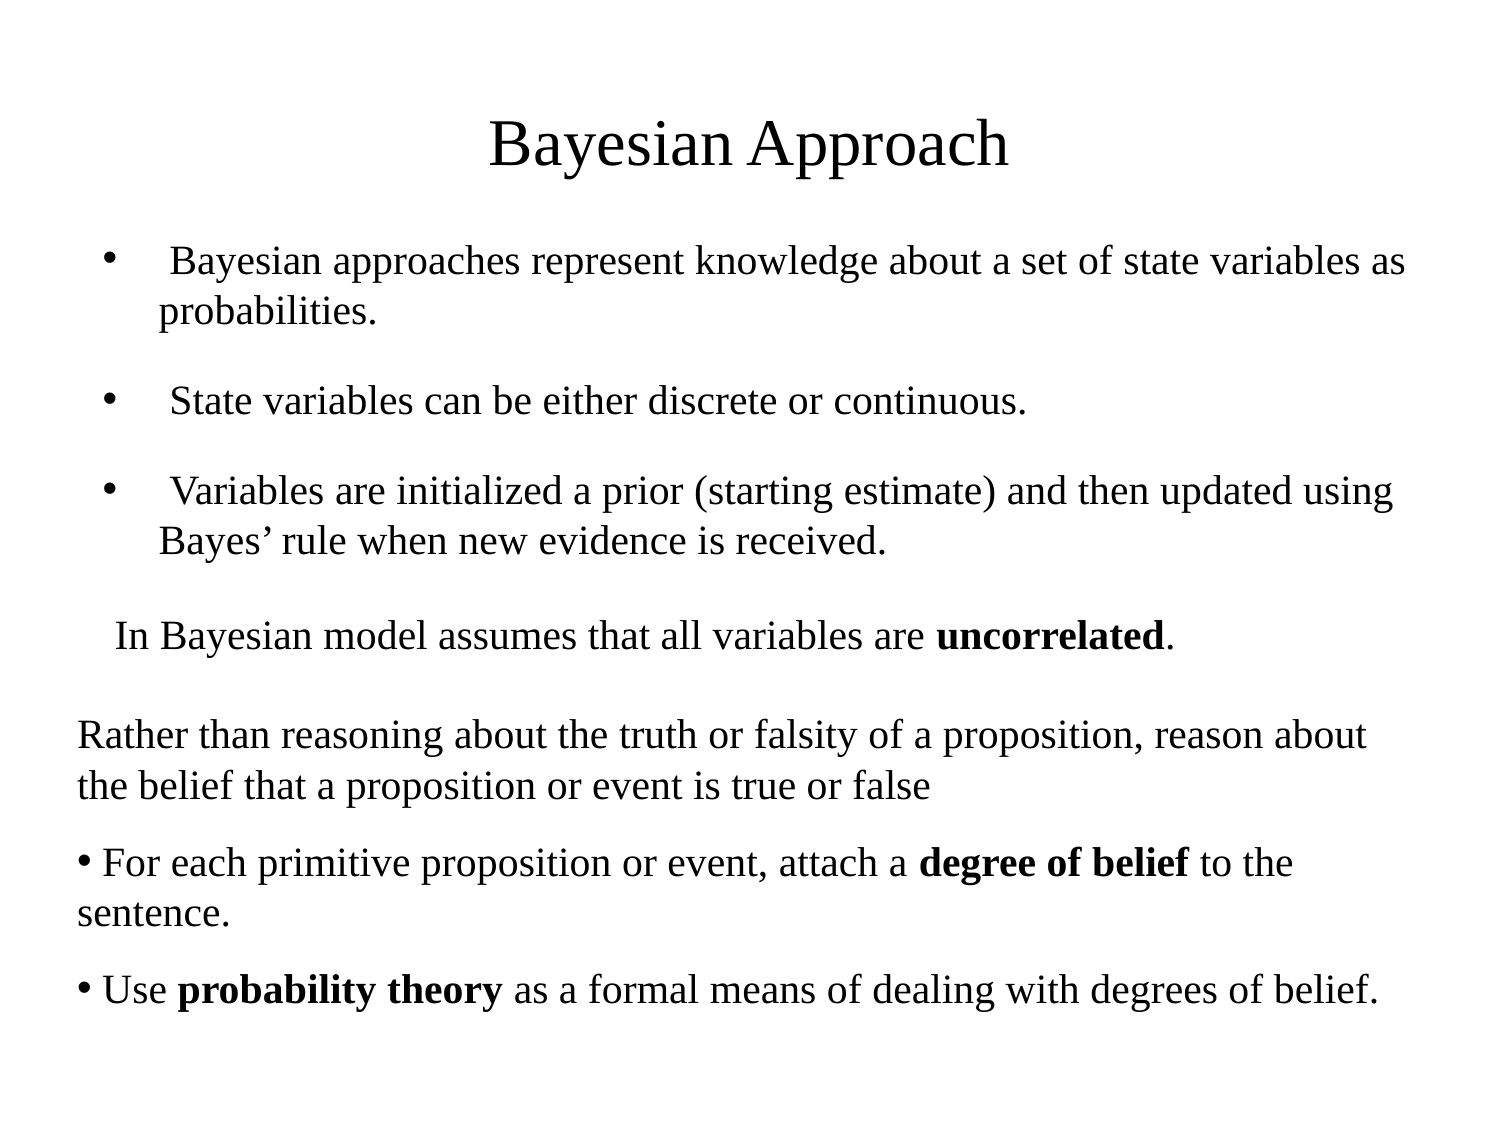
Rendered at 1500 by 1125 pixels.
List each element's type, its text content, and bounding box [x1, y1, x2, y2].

text_box In Bayesian model assumes that all variables are uncorrelated. [99, 600, 1388, 665]
title Bayesian Approach [75, 45, 1425, 233]
text_box Rather than reasoning about the truth or falsity of a proposition, reason about the belief that a proposition or event is true or false For each primitive proposition or event, attach a degree of belief to the sentence. Use probability theory as a formal means of dealing with degrees of belief. [62, 699, 1425, 1020]
list Bayesian approaches represent knowledge about a set of state variables as probabilities. State variables can be either discrete or continuous. Variables are initialized a prior (starting estimate) and then updated using Bayes’ rule when new evidence is received. [87, 224, 1438, 878]
